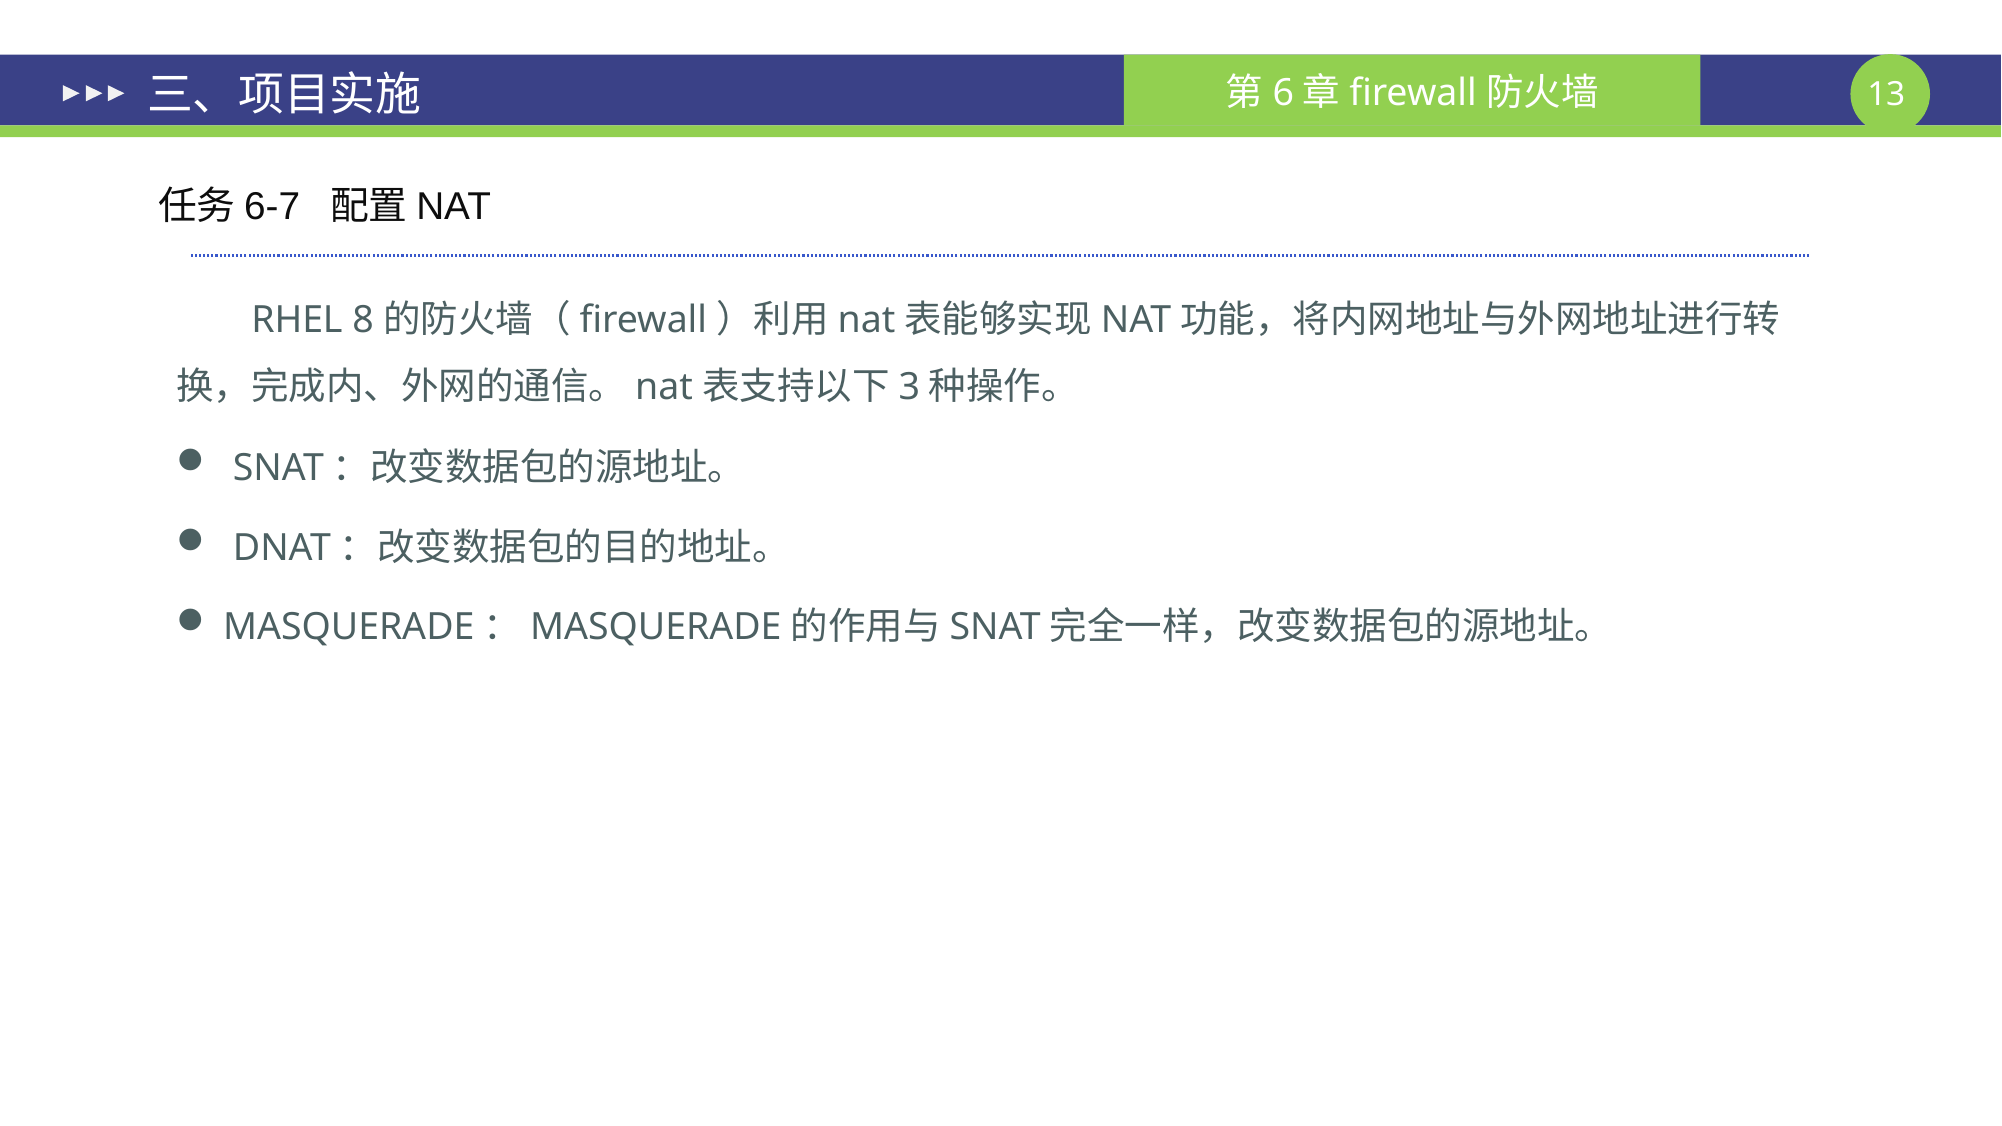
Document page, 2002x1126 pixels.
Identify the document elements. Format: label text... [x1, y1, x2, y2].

list 任务6-7 配置NAT [138, 161, 1901, 238]
text_box RHEL 8的防火墙（firewall）利用nat表能够实现NAT功能，将内网地址与外网地址进行转换，完成内、外网的通信。nat表支持以下3种操作。 SNAT：改变数据包的源地址。 DNAT：改变数据包的目的地址。 MASQUERADE：MASQUERADE的作用与SNAT完全一样，改变数据包的源地址。 [161, 265, 1811, 735]
title 三、项目实施 [127, 59, 1207, 126]
